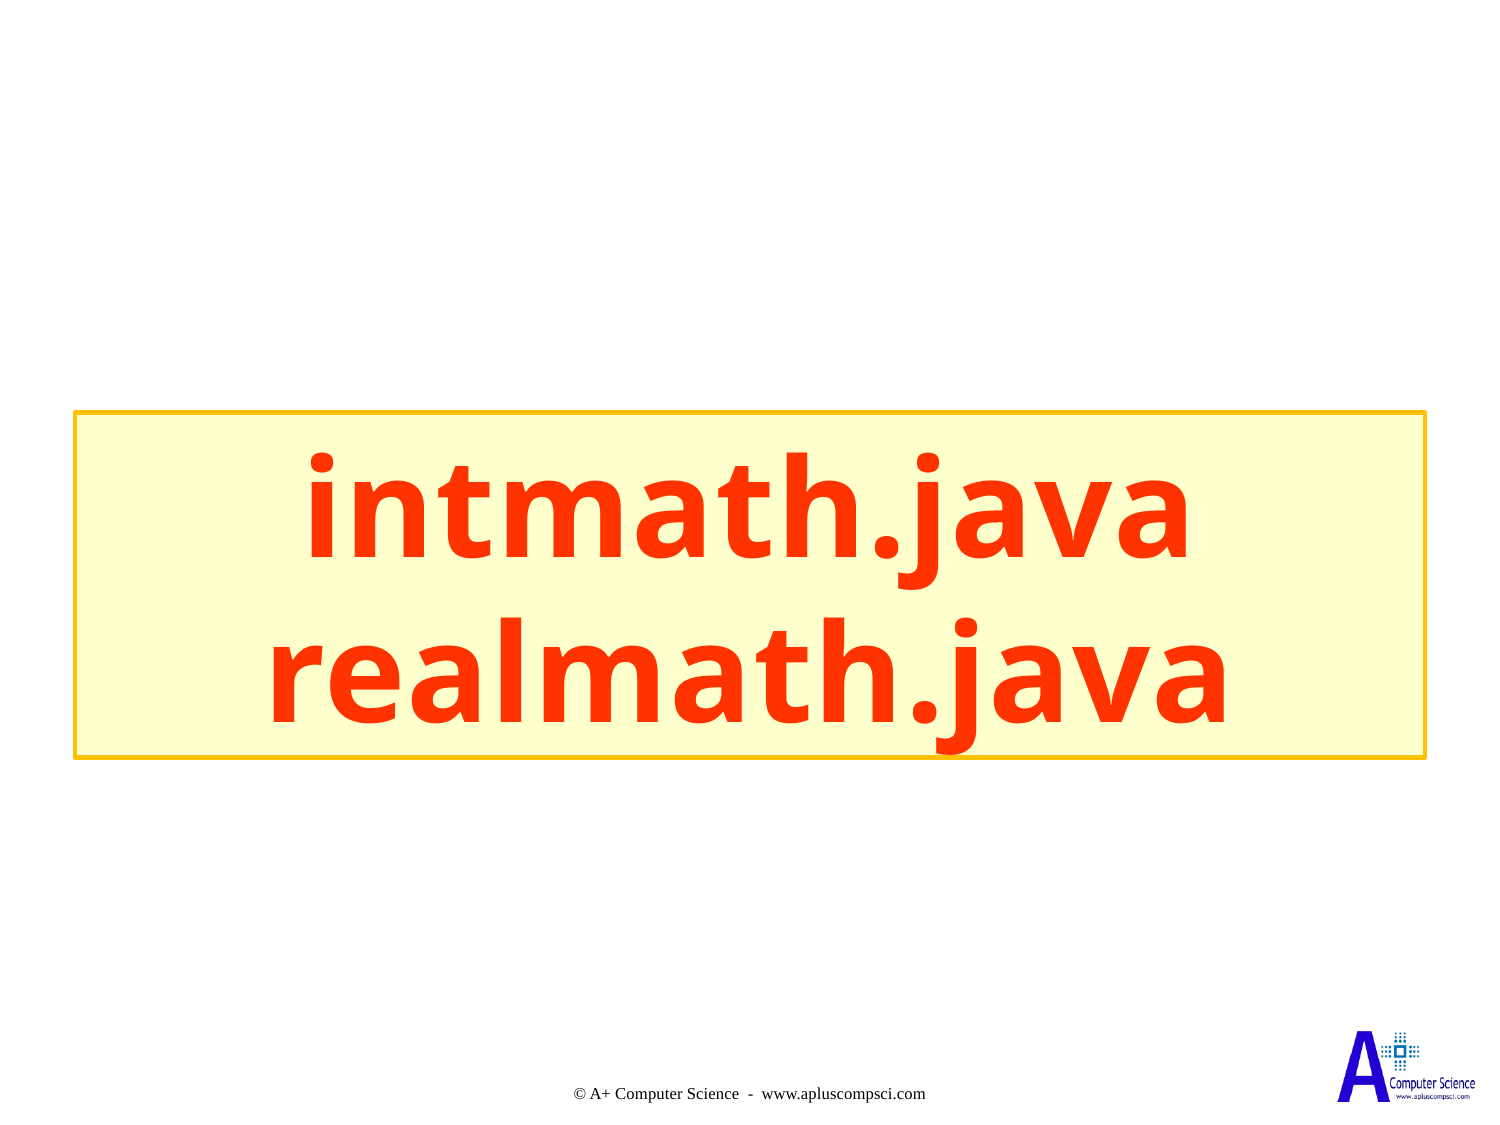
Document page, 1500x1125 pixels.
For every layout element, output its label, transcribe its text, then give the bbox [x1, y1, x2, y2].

picture [1337, 1031, 1475, 1102]
footer © A+ Computer Science - www.apluscompsci.com [512, 1024, 988, 1101]
text_box intmath.java realmath.java [74, 412, 1425, 758]
